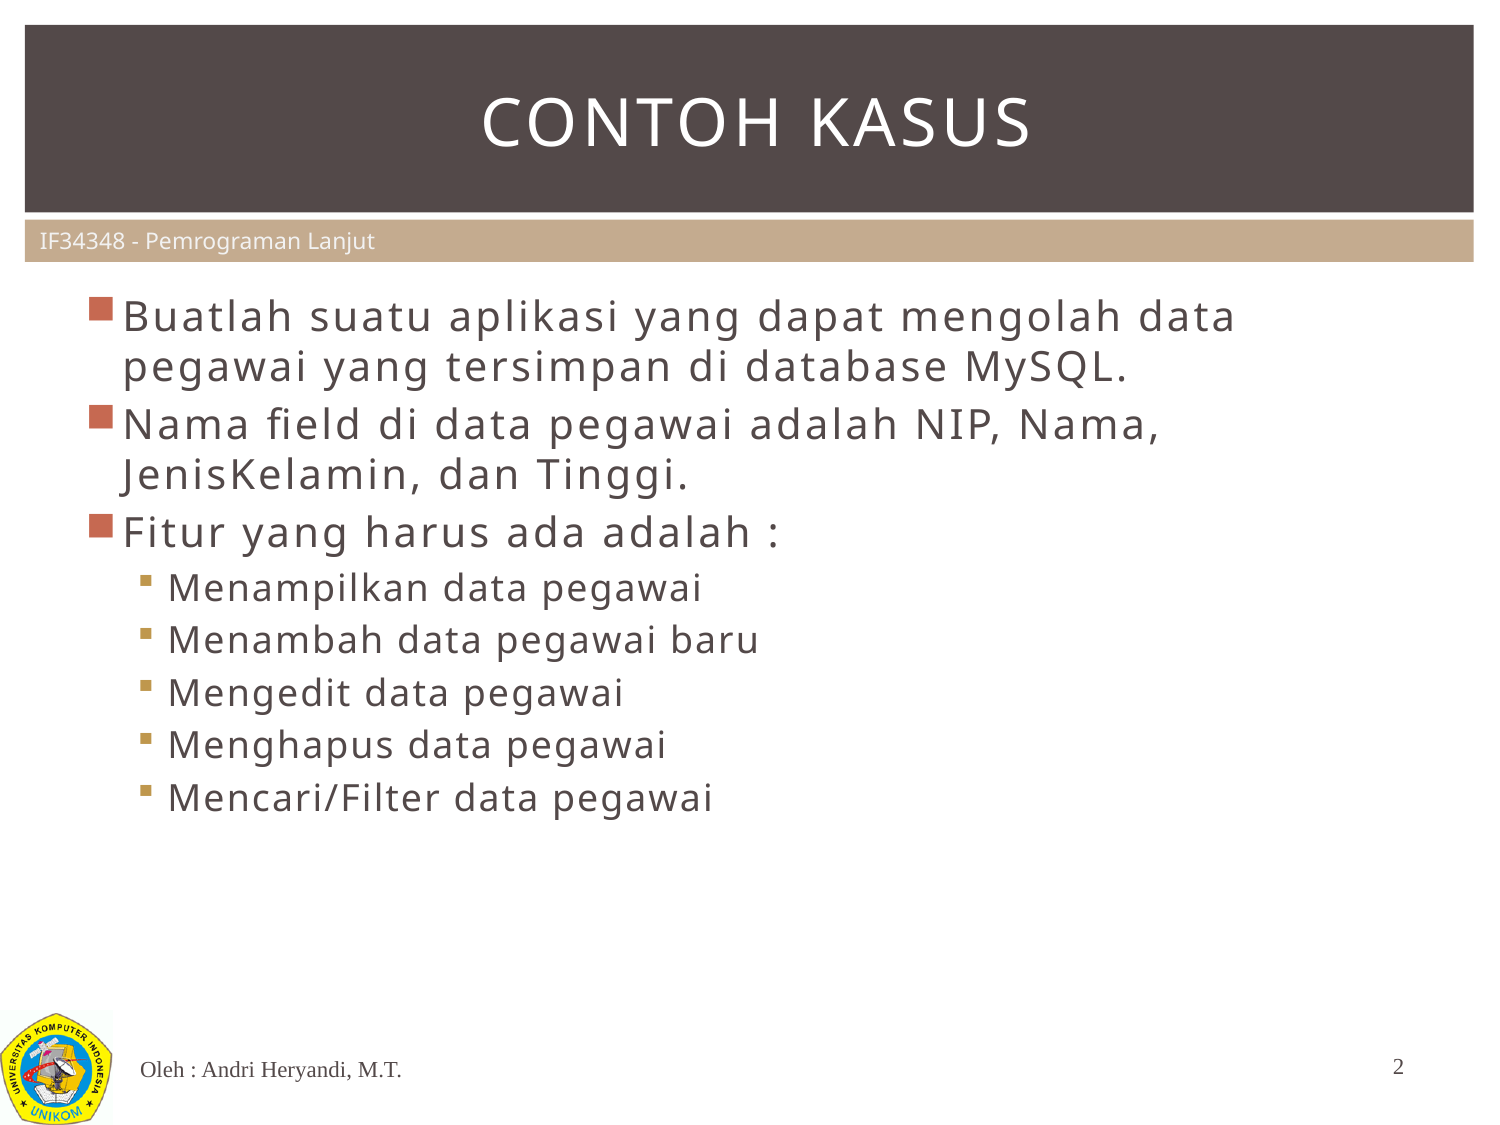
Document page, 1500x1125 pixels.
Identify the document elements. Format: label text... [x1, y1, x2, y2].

footer Oleh : Andri Heryandi, M.T. [125, 1045, 675, 1091]
slide_number 2 [1349, 1041, 1448, 1089]
picture [0, 1010, 113, 1125]
title Contoh kasus [62, 48, 1450, 191]
list Buatlah suatu aplikasi yang dapat mengolah data pegawai yang tersimpan di database MySQL. Nama field di data pegawai adalah NIP, Nama, JenisKelamin, dan Tinggi. Fitur yang harus ada adalah : Menampilkan data pegawai Menambah data pegawai baru Mengedit data pegawai Menghapus data pegawai Mencari/Filter data pegawai [62, 281, 1442, 1005]
